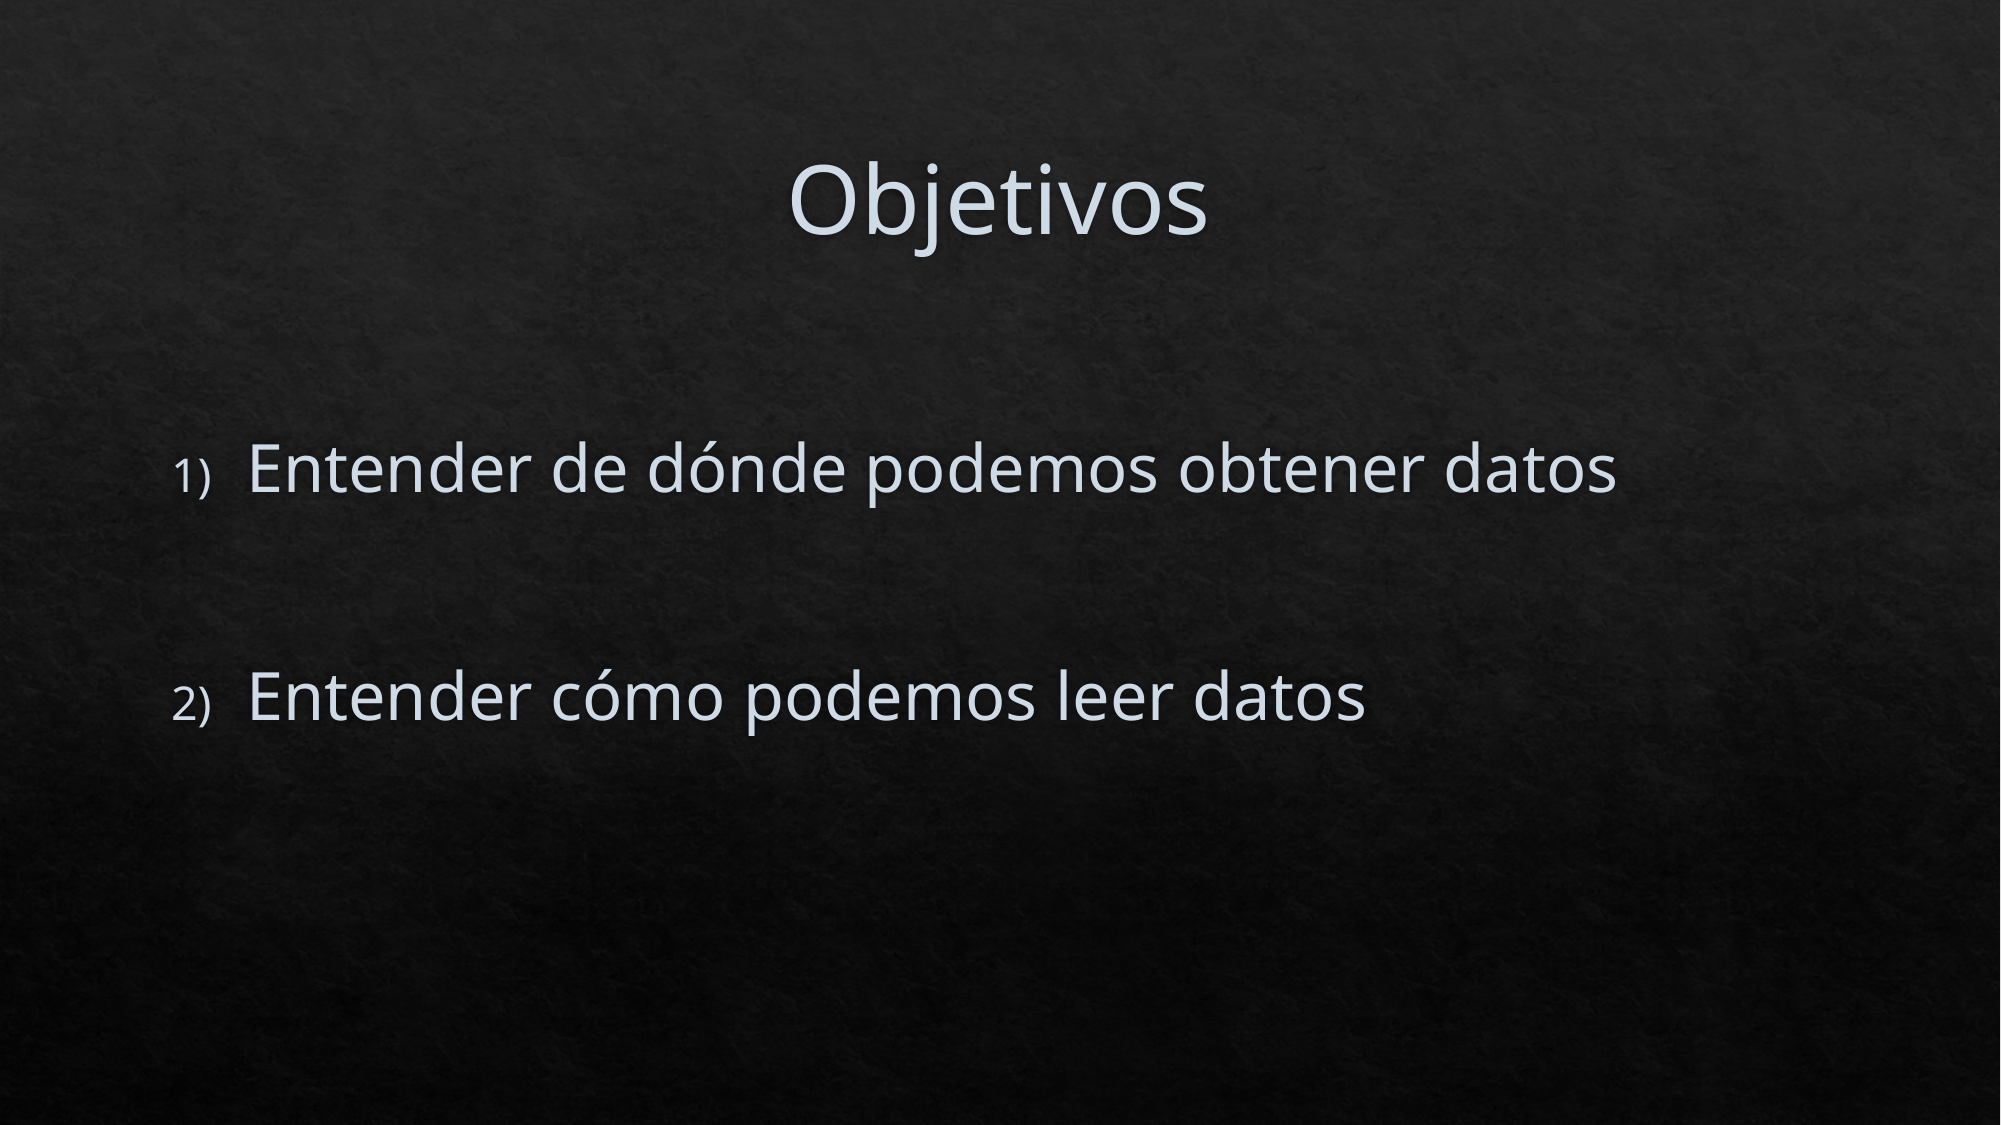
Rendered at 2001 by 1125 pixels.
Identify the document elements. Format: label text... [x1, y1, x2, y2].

list Entender de dónde podemos obtener datos Entender cómo podemos leer datos [149, 410, 1849, 950]
title Objetivos [149, 99, 1849, 307]
